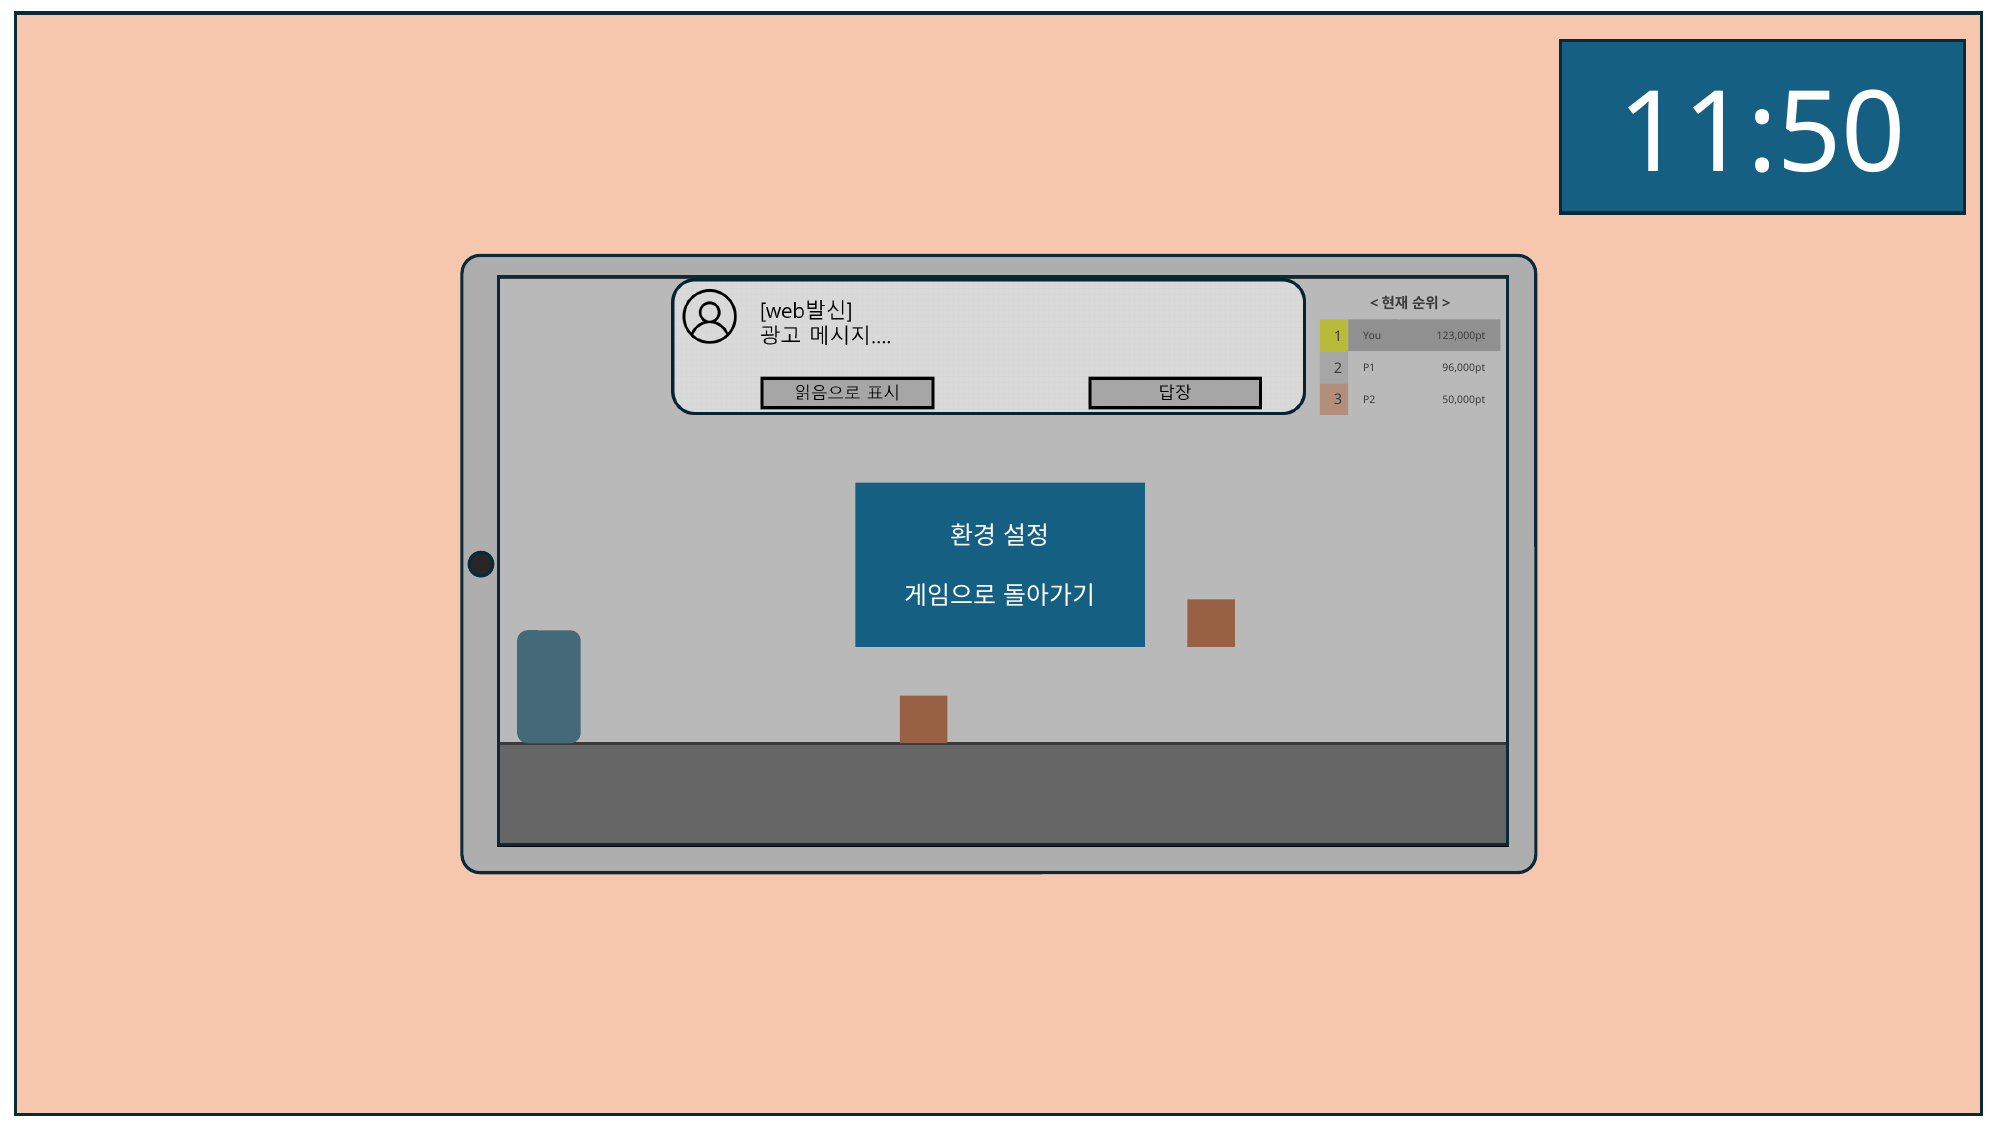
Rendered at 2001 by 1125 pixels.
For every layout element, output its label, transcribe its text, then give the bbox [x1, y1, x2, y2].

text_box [461, 254, 1537, 874]
text_box 11:50 [1559, 39, 1966, 215]
text_box [14, 11, 1983, 1116]
